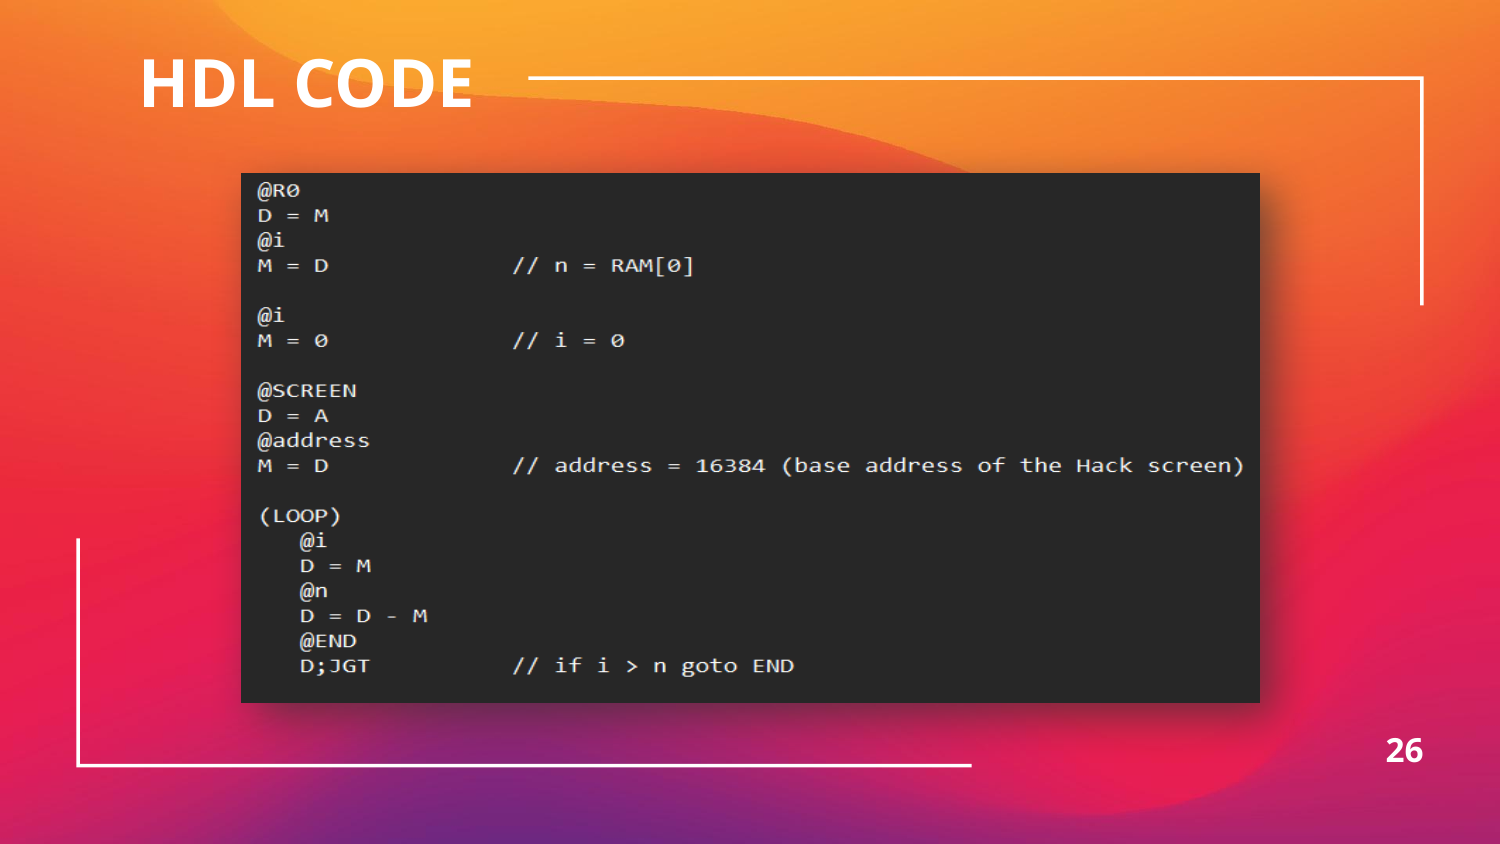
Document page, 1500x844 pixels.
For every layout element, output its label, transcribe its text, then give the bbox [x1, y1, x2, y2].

picture [0, 0, 1500, 844]
title HDL CODE [89, 55, 524, 116]
slide_number 26 [1347, 696, 1424, 775]
